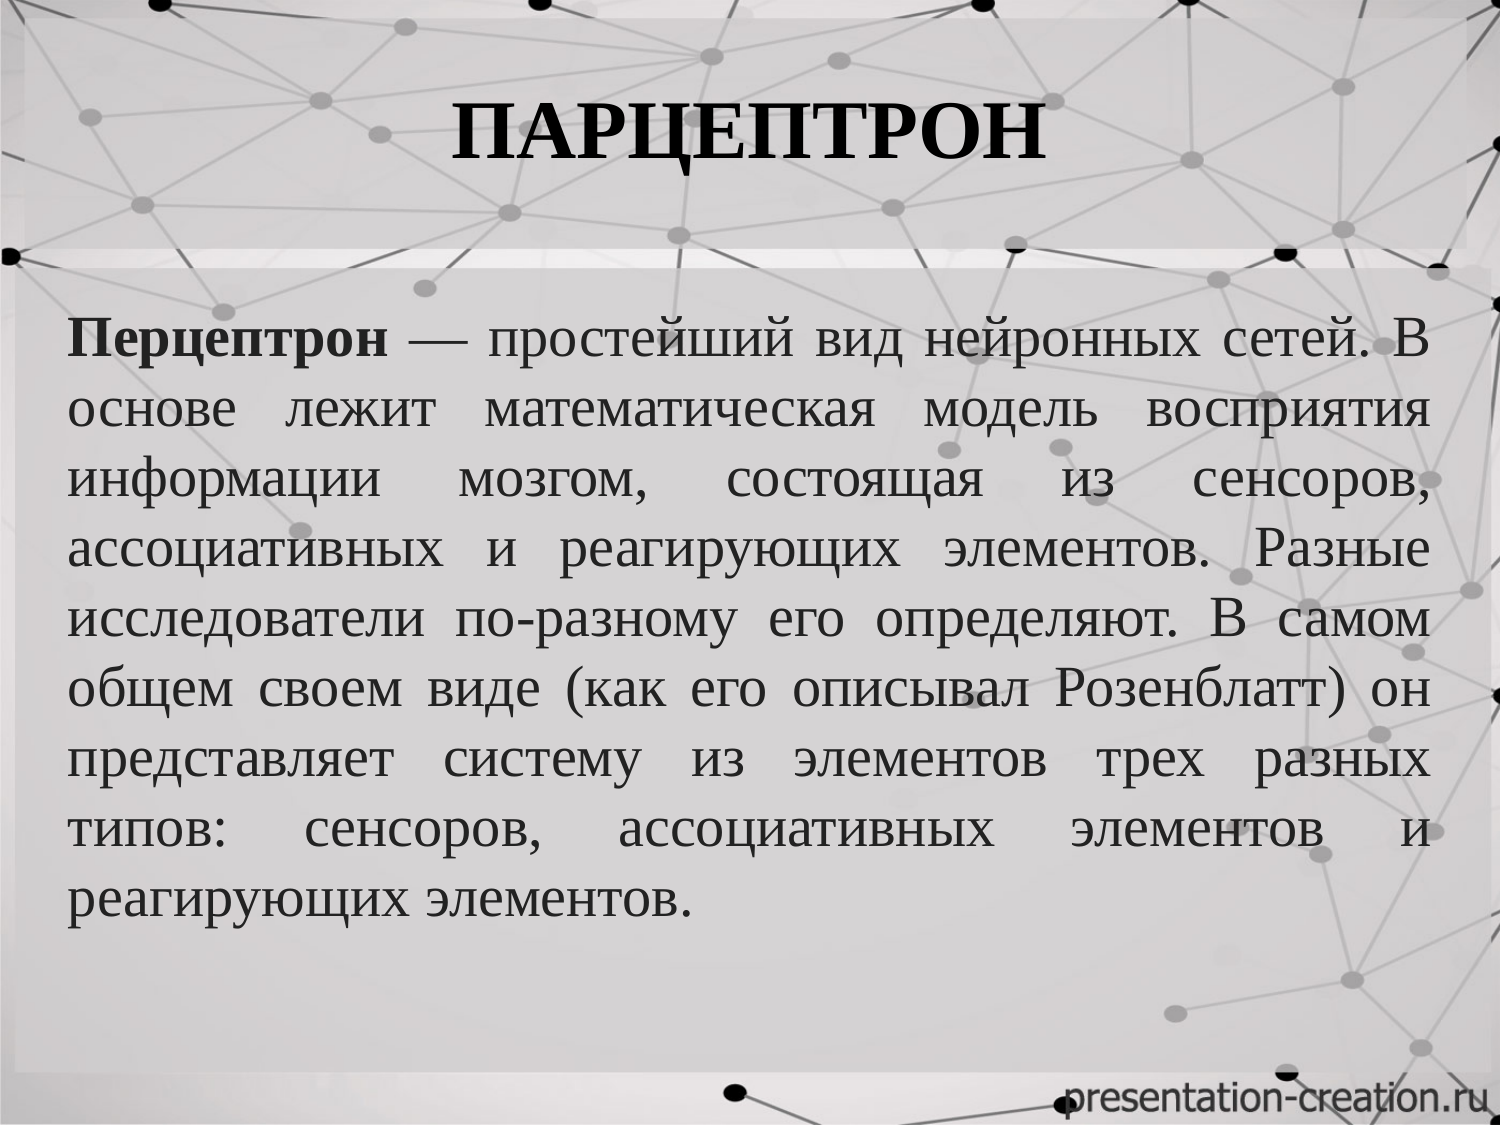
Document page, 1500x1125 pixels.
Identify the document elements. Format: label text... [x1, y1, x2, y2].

text_box Перцептрон — простейший вид нейронных сетей. В основе лежит математическая модель восприятия информации мозгом, состоящая из сенсоров, ассоциативных и реагирующих элементов. Разные исследователи по-разному его определяют. В самом общем своем виде (как его описывал Розенблатт) он представляет систему из элементов трех разных типов: сенсоров, ассоциативных элементов и реагирующих элементов. [53, 290, 1447, 936]
text_box ПАРЦЕПТРОН [437, 67, 1063, 183]
picture [0, 0, 1500, 1125]
